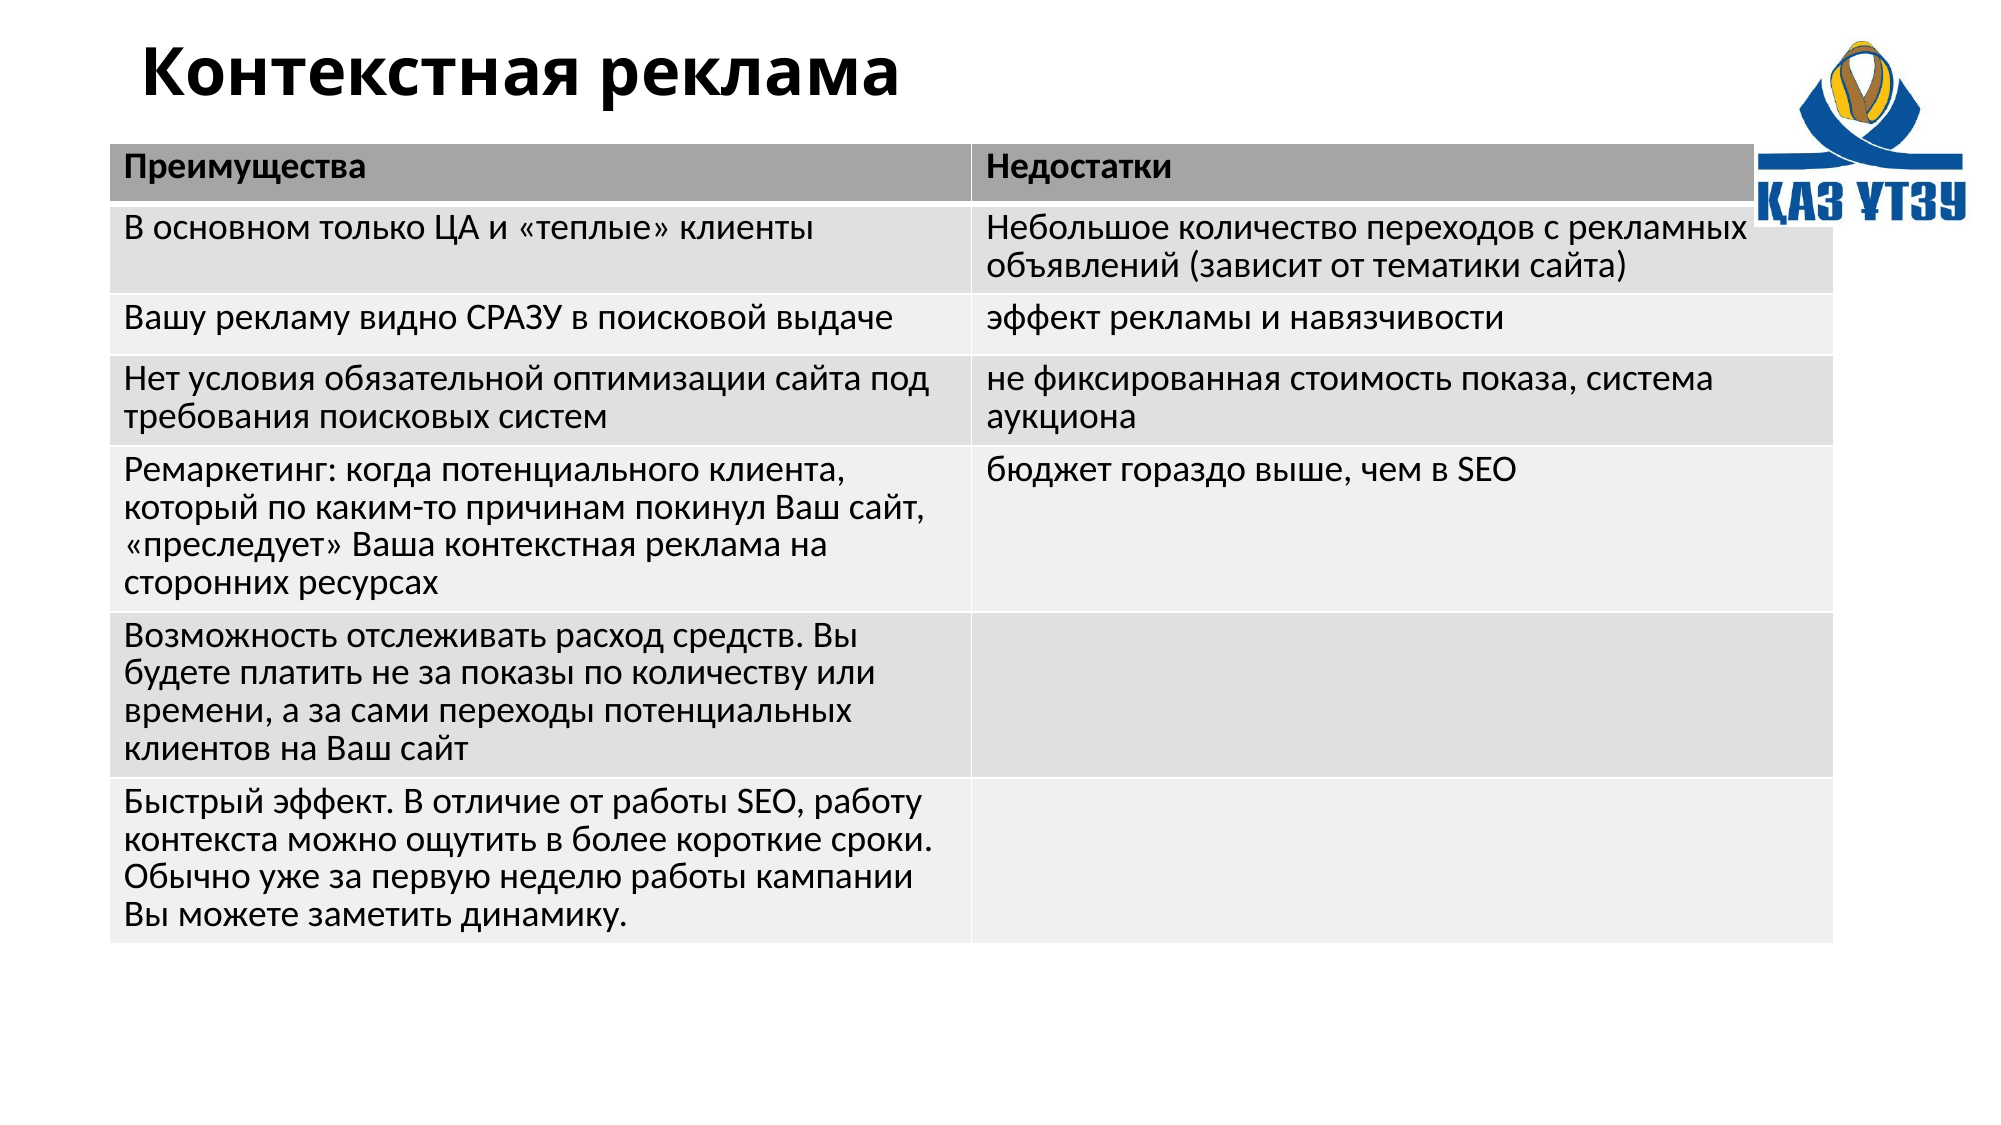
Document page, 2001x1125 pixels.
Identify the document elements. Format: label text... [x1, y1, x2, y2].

table_cell не фиксированная стоимость показа, система аукциона [972, 356, 1833, 445]
table_cell бюджет гораздо выше, чем в SEO [972, 447, 1833, 611]
table_header Преимущества [110, 144, 971, 201]
table_cell [972, 779, 1833, 943]
table_cell Вашу рекламу видно СРАЗУ в поисковой выдаче [110, 295, 971, 354]
table_cell Быстрый эффект. В отличие от работы SEO, работу контекста можно ощутить в более короткие сроки. Обычно уже за первую неделю работы кампании Вы можете заметить динамику. [110, 779, 971, 943]
table_cell Небольшое количество переходов с рекламных объявлений (зависит от тематики сайта) [972, 207, 1833, 293]
title Контекстная реклама [125, 0, 1851, 142]
table_cell Нет условия обязательной оптимизации сайта под требования поисковых систем [110, 356, 971, 445]
table_cell Возможность отслеживать расход средств. Вы будете платить не за показы по количеству или времени, а за сами переходы потенциальных клиентов на Ваш сайт [110, 613, 971, 777]
picture [1754, 37, 1970, 227]
table_cell В основном только ЦА и «теплые» клиенты [110, 207, 971, 293]
table_cell Ремаркетинг: когда потенциального клиента, который по каким-то причинам покинул Ваш сайт, «преследует» Ваша контекстная реклама на сторонних ресурсах [110, 447, 971, 611]
table_cell эффект рекламы и навязчивости [972, 295, 1833, 354]
table_cell [972, 613, 1833, 777]
table_header Недостатки [972, 144, 1754, 201]
